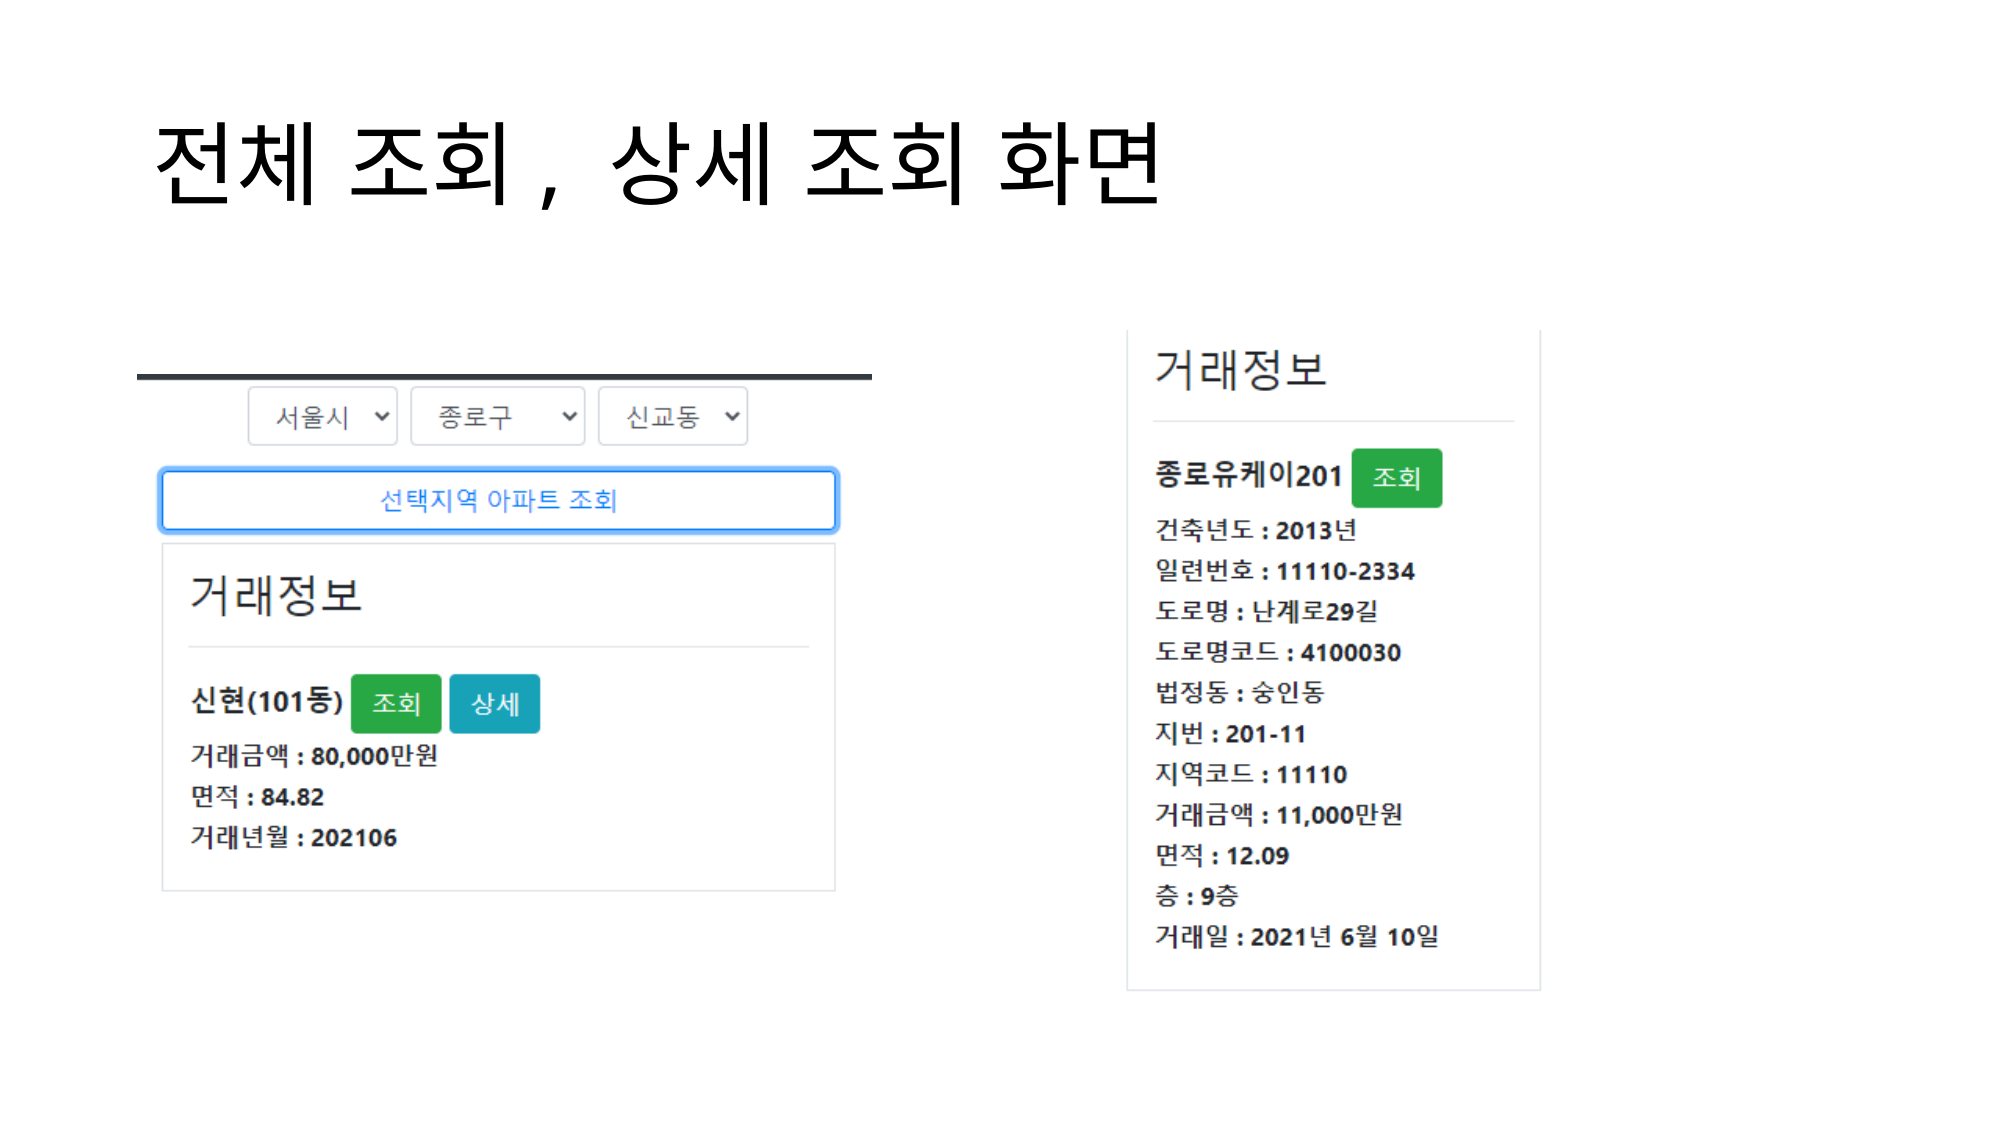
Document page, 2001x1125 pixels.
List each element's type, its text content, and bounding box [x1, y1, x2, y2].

title 전체 조회, 상세 조회 화면 [137, 59, 1863, 278]
picture [1111, 330, 1568, 1010]
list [137, 374, 872, 967]
